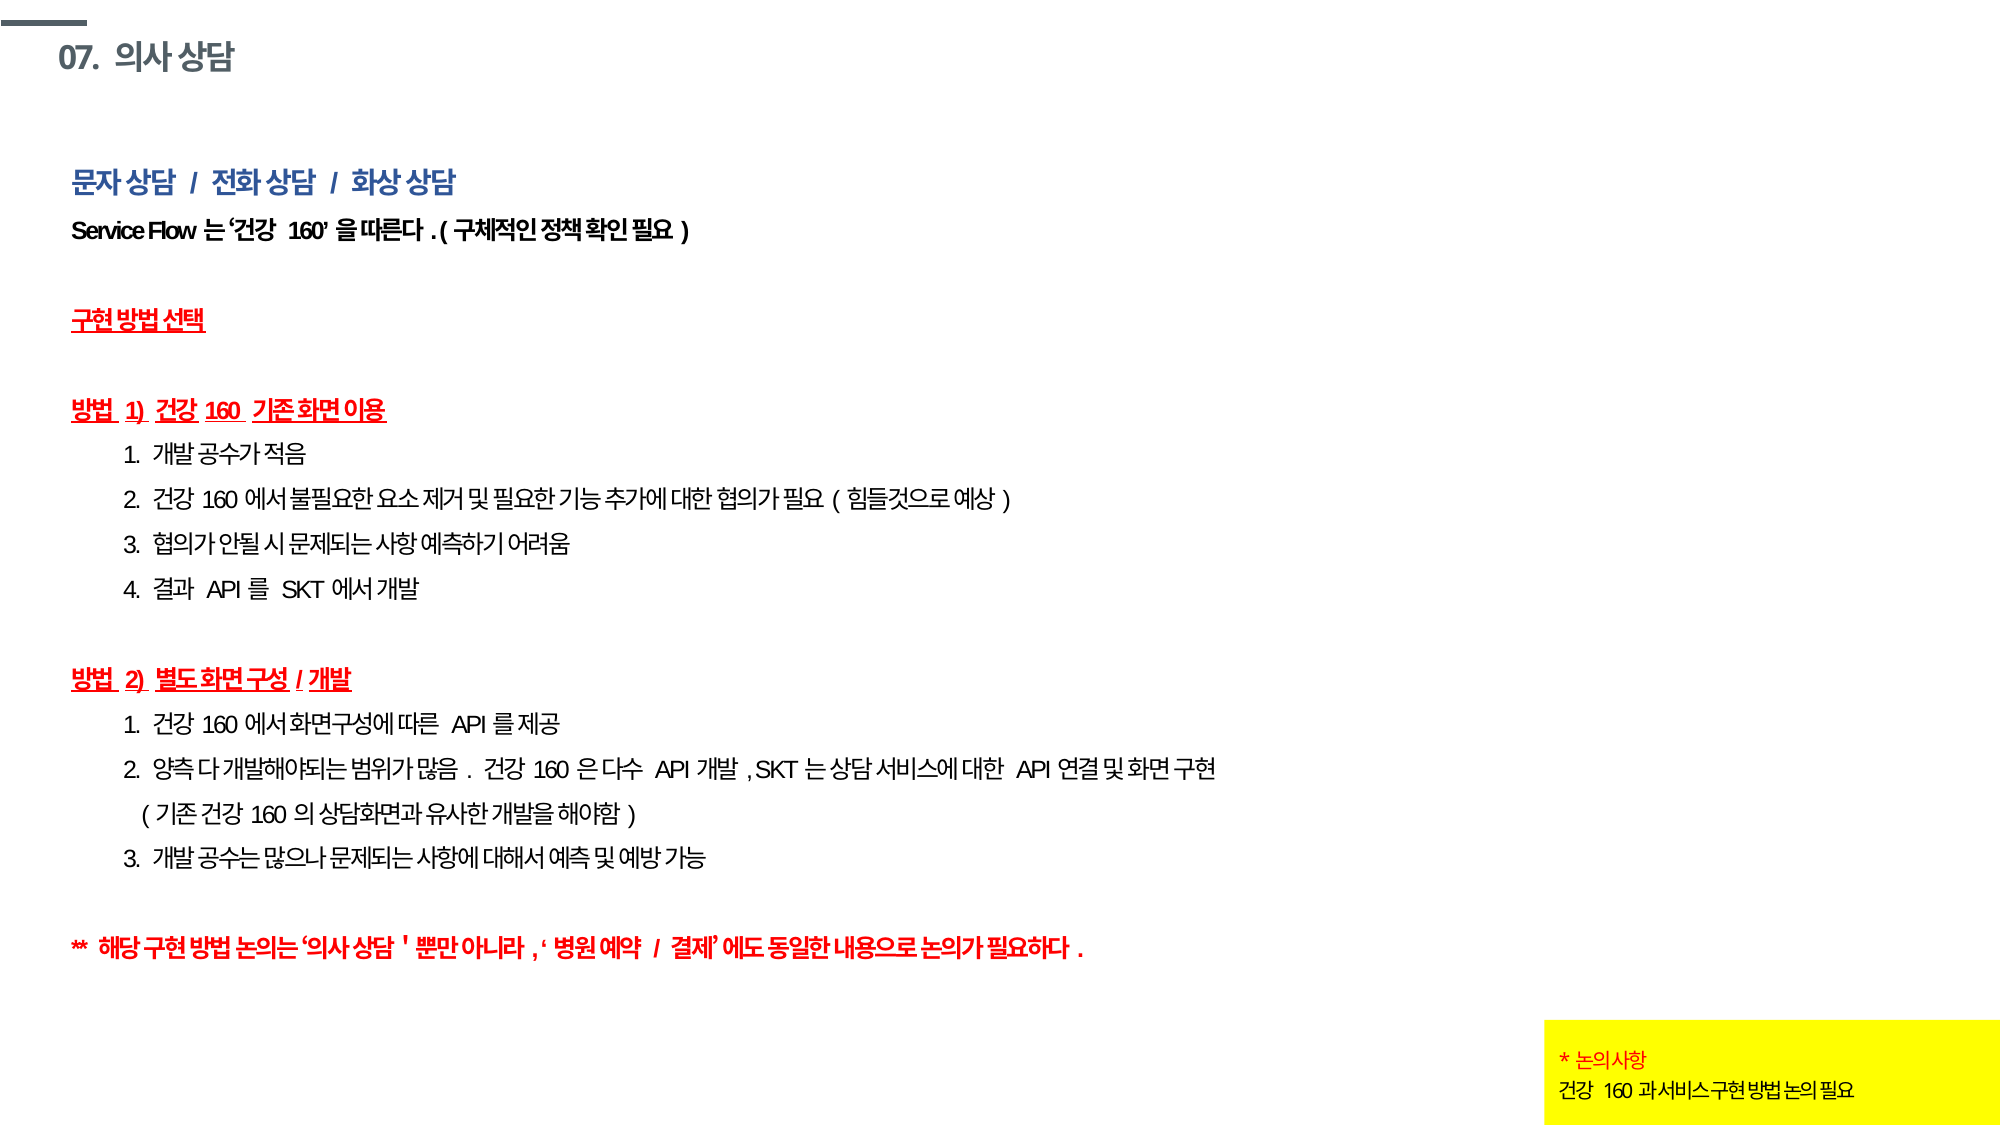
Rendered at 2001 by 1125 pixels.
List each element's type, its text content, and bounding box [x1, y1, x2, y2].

text_box *논의 사항 건강 160과 서비스 구현 방법 논의 필요 [1543, 1019, 2000, 1125]
title 07. 의사 상담 [43, 28, 1769, 88]
text_box 문자 상담 / 전화 상담 / 화상 상담 Service Flow는 ‘건강 160’을 따른다. (구체적인 정책 확인 필요) 구현 방법 선택 방법 1) 건강160 기존 화면 이용 1. 개발 공수가 적음 2. 건강160에서 불필요한 요소 제거 및 필요한 기능 추가에 대한 협의가 필요(힘들것으로 예상) 3. 협의가 안될 시 문제되는 사항 예측하기 어려움 4. 결과 API를 SKT에서 개발 방법 2) 별도 화면 구성/개발 1. 건강160에서 화면구성에 따른 API를 제공 2. 양측 다 개발해야되는 범위가 많음. 건강160은 다수 API개발, SKT는 상담 서비스에 대한 API연결 및 화면 구현 (기존 건강160의 상담화면과 유사한 개발을 해야함) 3. 개발 공수는 많으나 문제되는 사항에 대해서 예측 및 예방 가능 ** 해당 구현 방법 논의는 ‘의사 상담＇뿐만 아니라, ‘병원 예약 / 결제’ 에도 동일한 내용으로 논의가 필요하다. [56, 139, 1906, 970]
